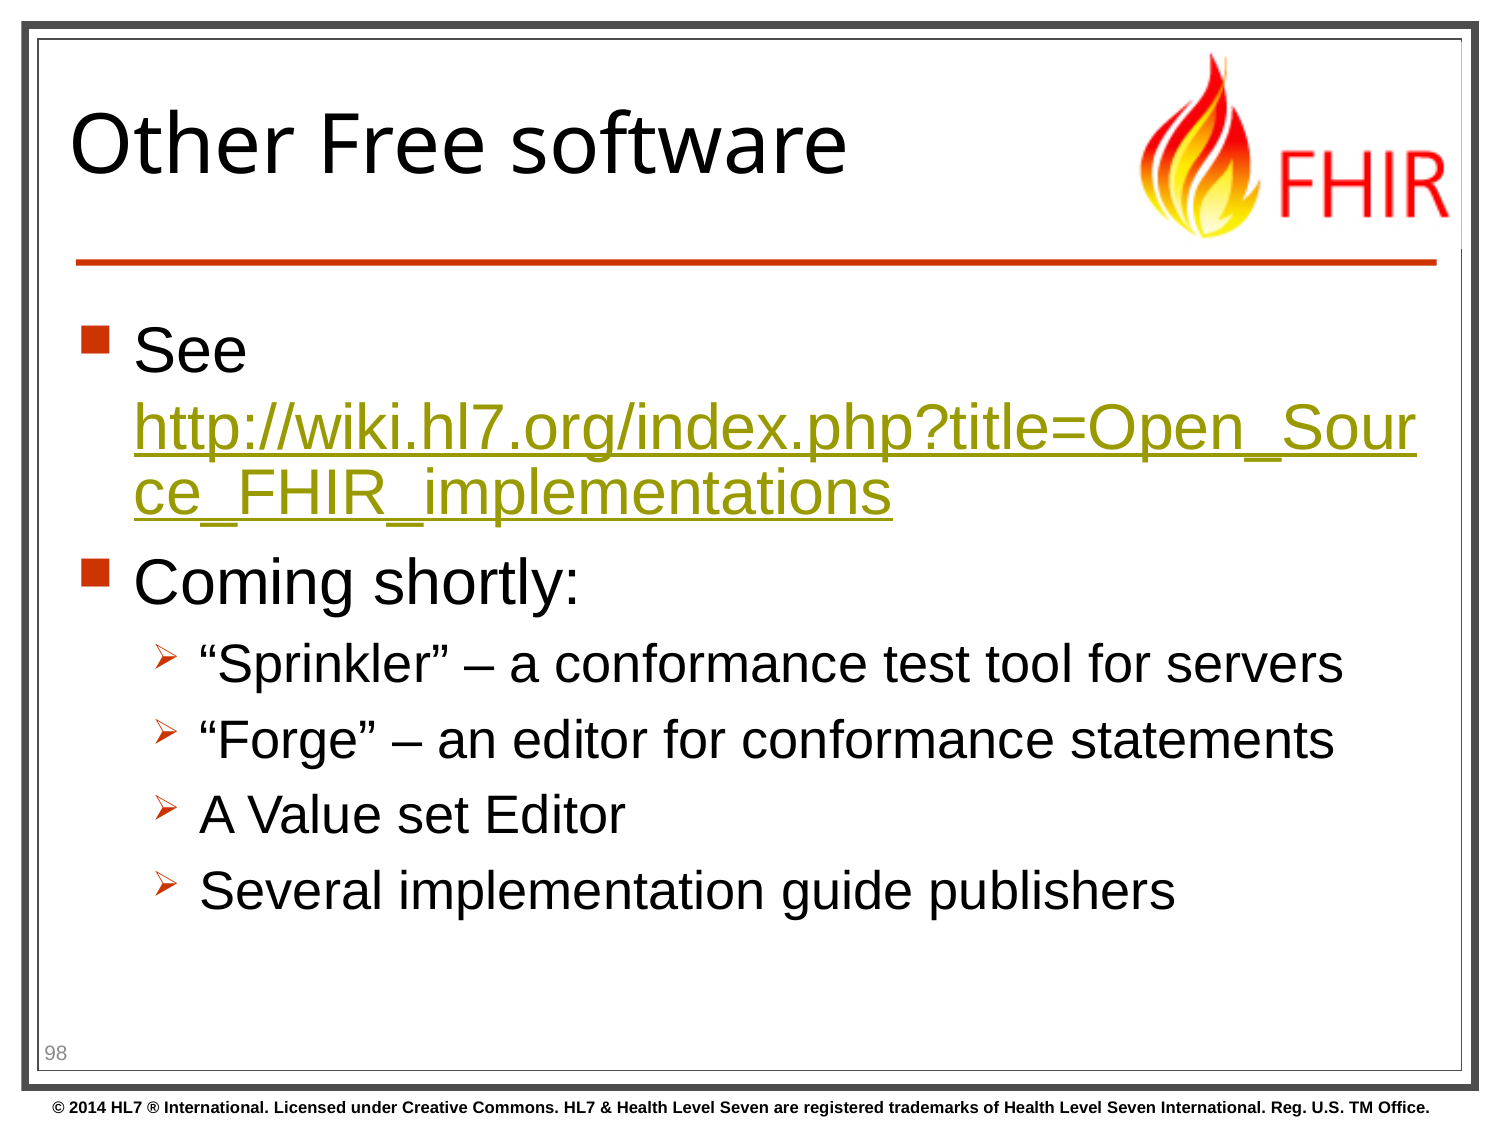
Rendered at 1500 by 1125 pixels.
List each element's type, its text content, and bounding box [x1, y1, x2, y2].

list See http://wiki.hl7.org/index.php?title=Open_Source_FHIR_implementations Coming shortly: “Sprinkler” – a conformance test tool for servers “Forge” – an editor for conformance statements A Value set Editor Several implementation guide publishers [62, 299, 1438, 1035]
picture [1128, 42, 1462, 249]
title Other Free software [53, 54, 1128, 244]
slide_number 98 [29, 1034, 148, 1071]
